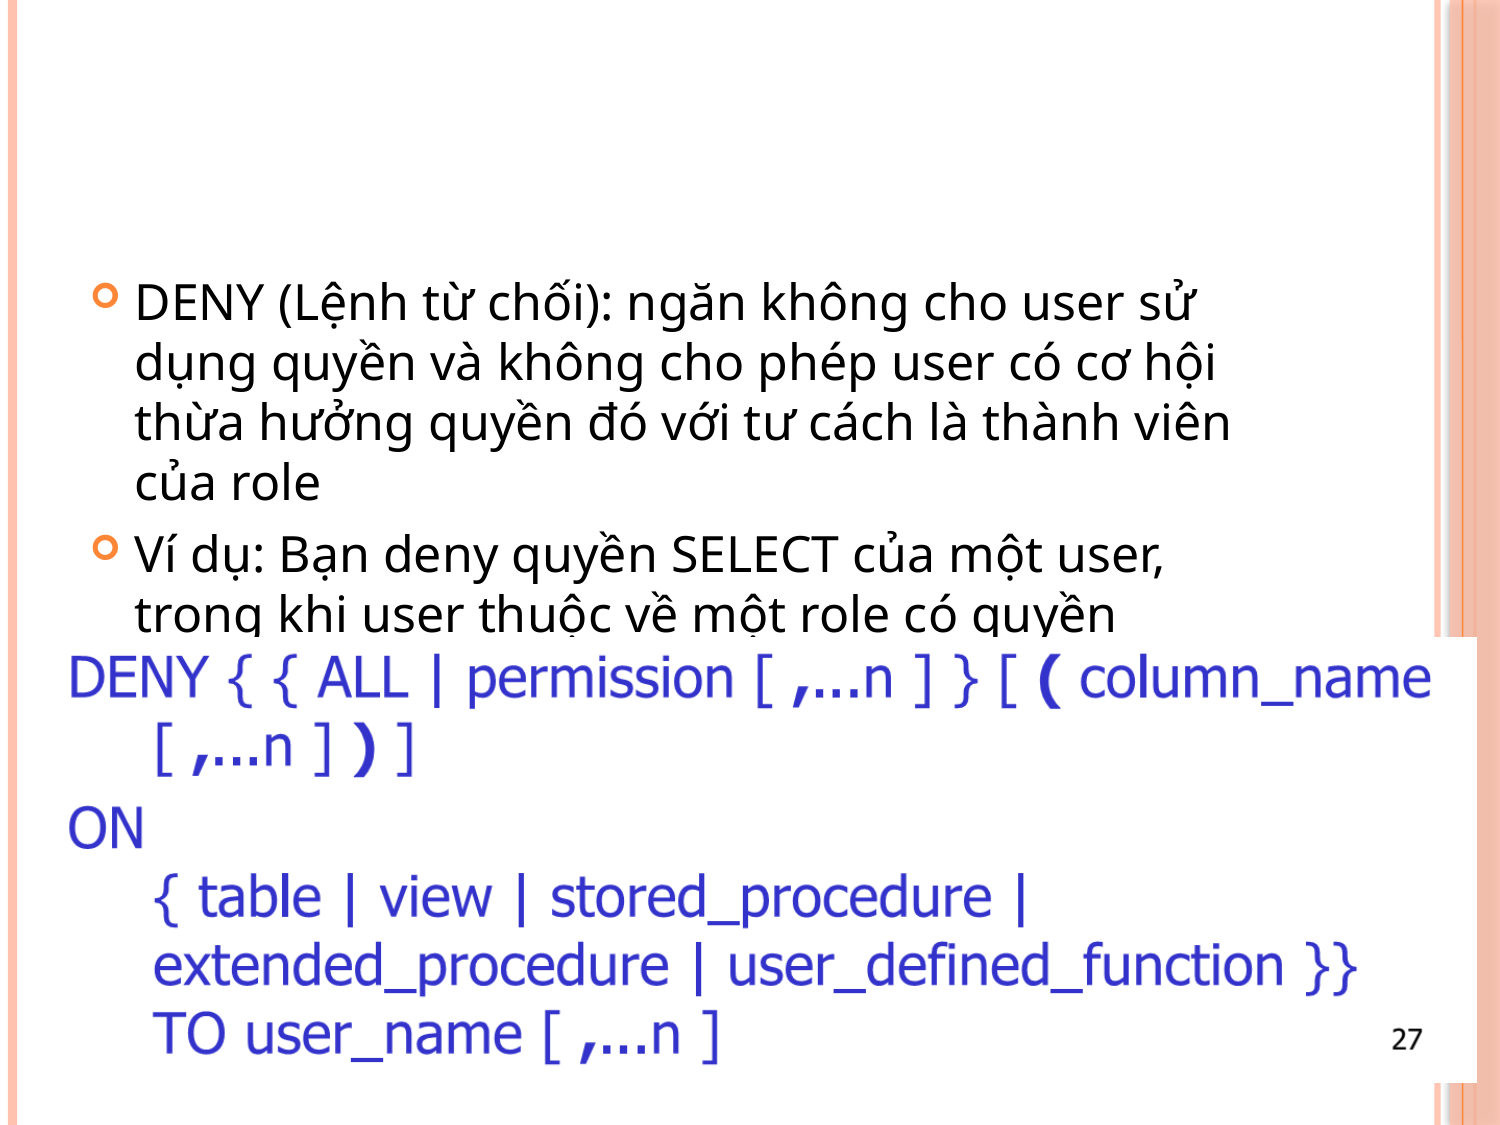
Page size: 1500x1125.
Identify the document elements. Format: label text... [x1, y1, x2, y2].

picture [61, 636, 1500, 1088]
list DENY (Lệnh từ chối): ngăn không cho user sử dụng quyền và không cho phép user có cơ hội thừa hưởng quyền đó với tư cách là thành viên của role Ví dụ: Bạn deny quyền SELECT của một user, trong khi user thuộc về một role có quyền SELECT thì user không thể dùng quyền SELECT [75, 262, 1300, 634]
